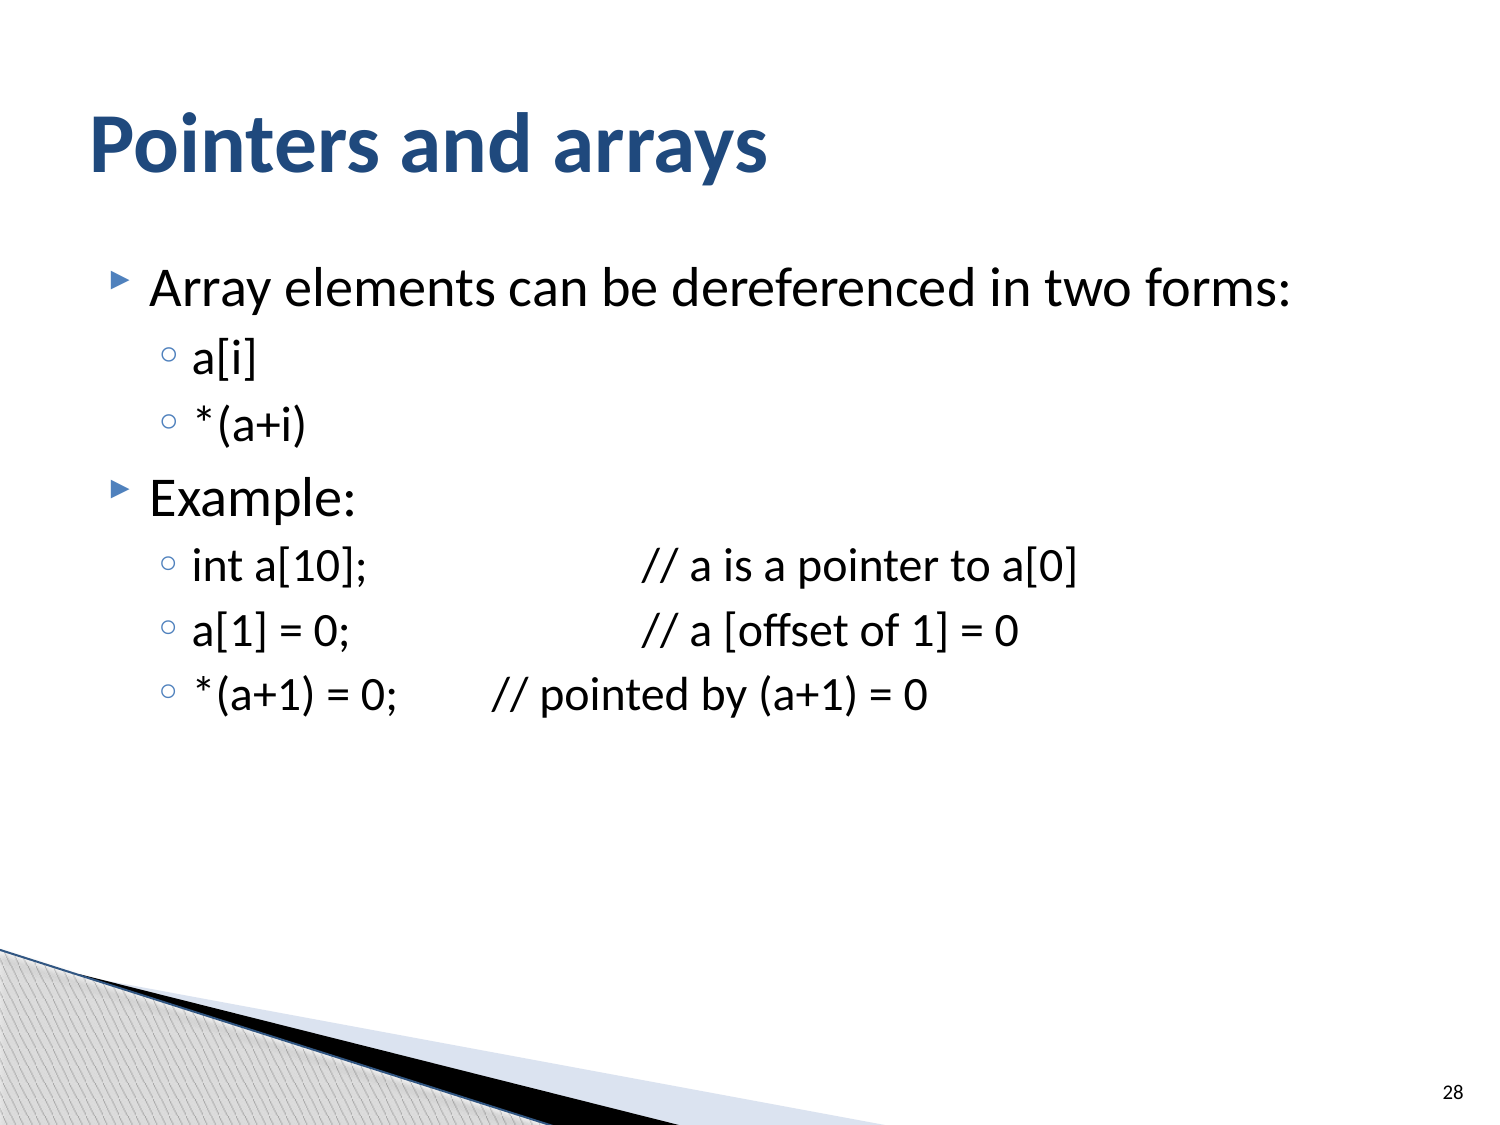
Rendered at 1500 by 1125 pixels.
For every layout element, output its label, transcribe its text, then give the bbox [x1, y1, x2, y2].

slide_number 28 [1418, 1051, 1479, 1112]
list Array elements can be dereferenced in two forms: a[i] *(a+i) Example: int a[10]; // a is a pointer to a[0] a[1] = 0; // a [offset of 1] = 0 *(a+1) = 0; // pointed by (a+1) = 0 [75, 243, 1425, 986]
title Pointers and arrays [75, 45, 1425, 233]
